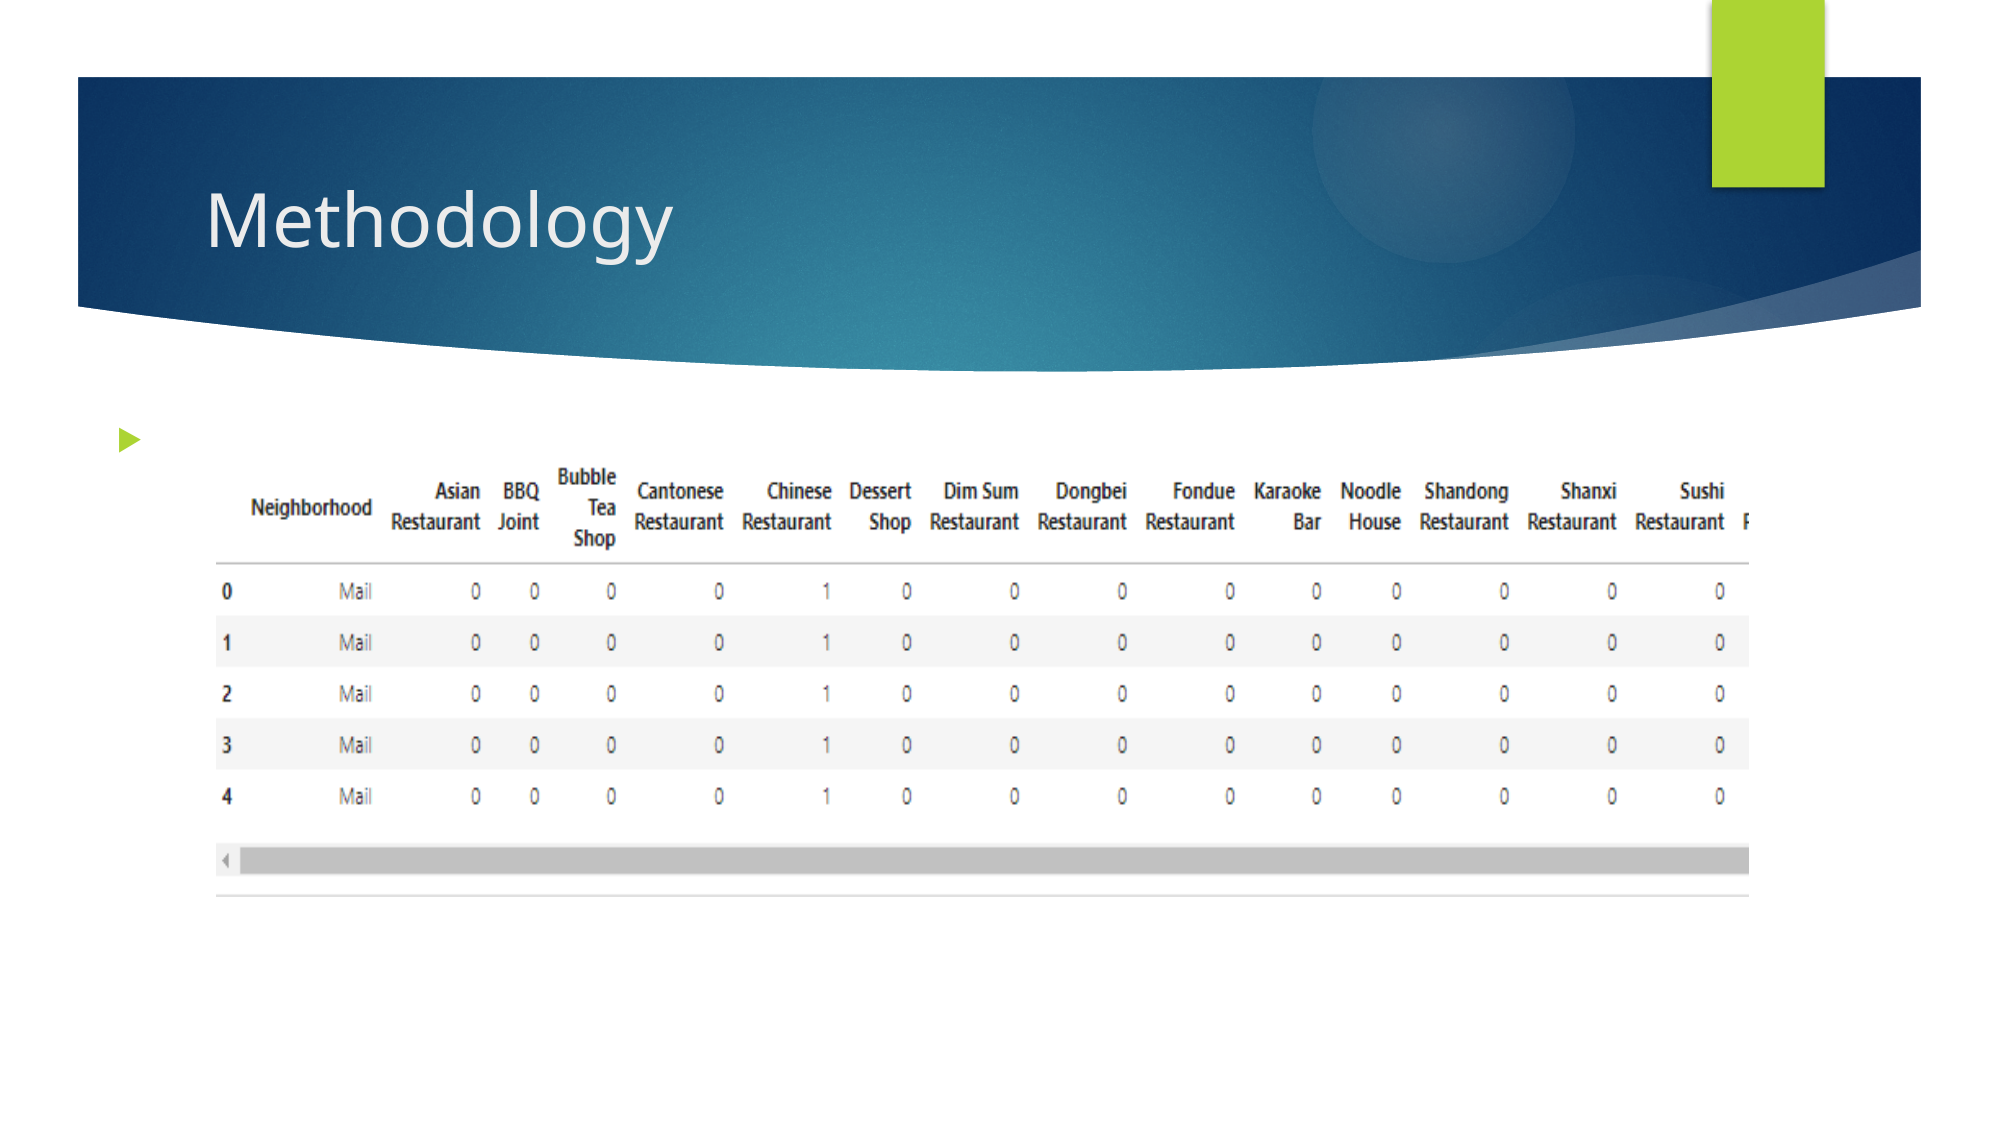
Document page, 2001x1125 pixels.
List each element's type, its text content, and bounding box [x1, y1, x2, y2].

picture [216, 446, 1749, 897]
list [101, 414, 1919, 758]
title Methodology [189, 159, 1627, 276]
